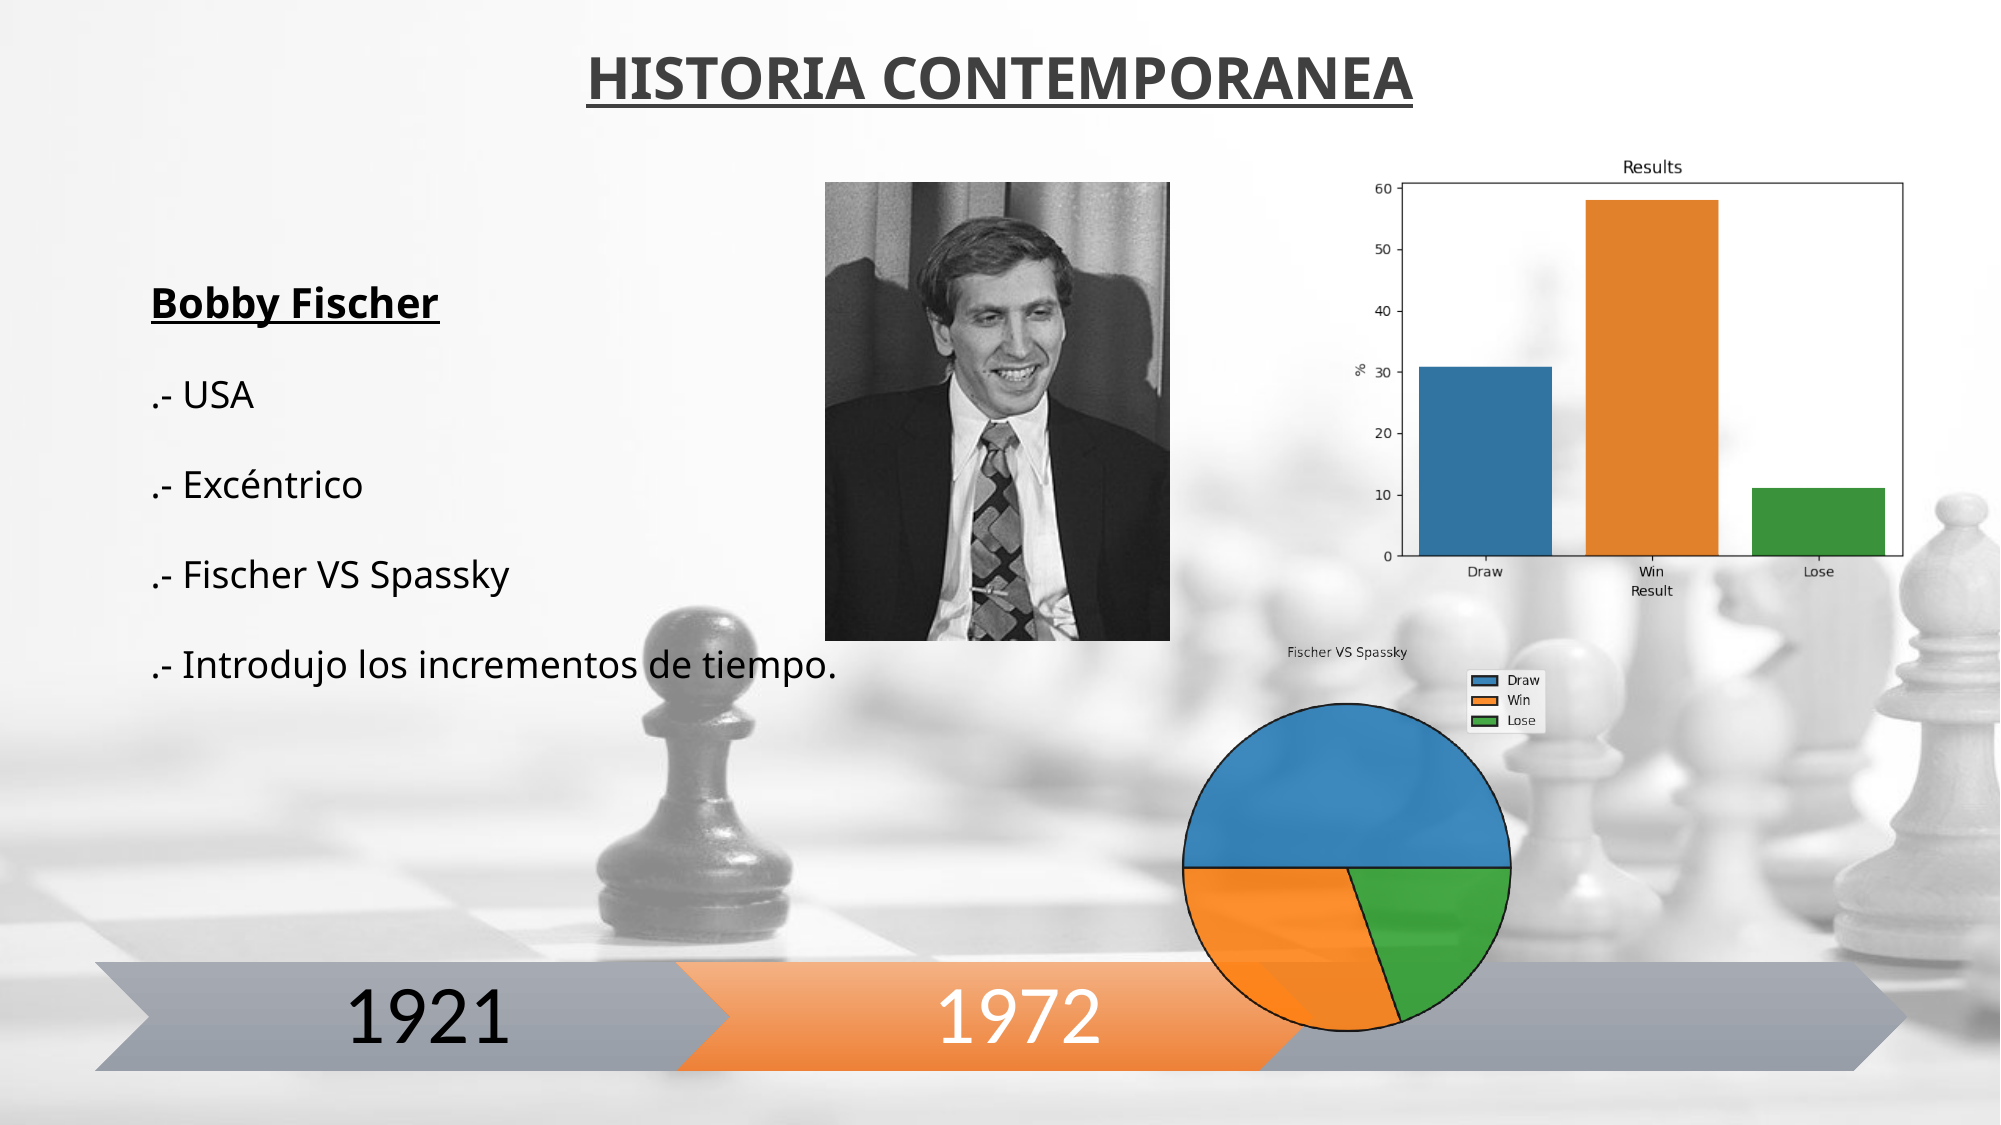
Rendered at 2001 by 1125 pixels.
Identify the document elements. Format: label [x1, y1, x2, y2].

text_box [92, 962, 1074, 1072]
picture [0, 0, 2000, 1125]
text_box [1606, 962, 1908, 1072]
